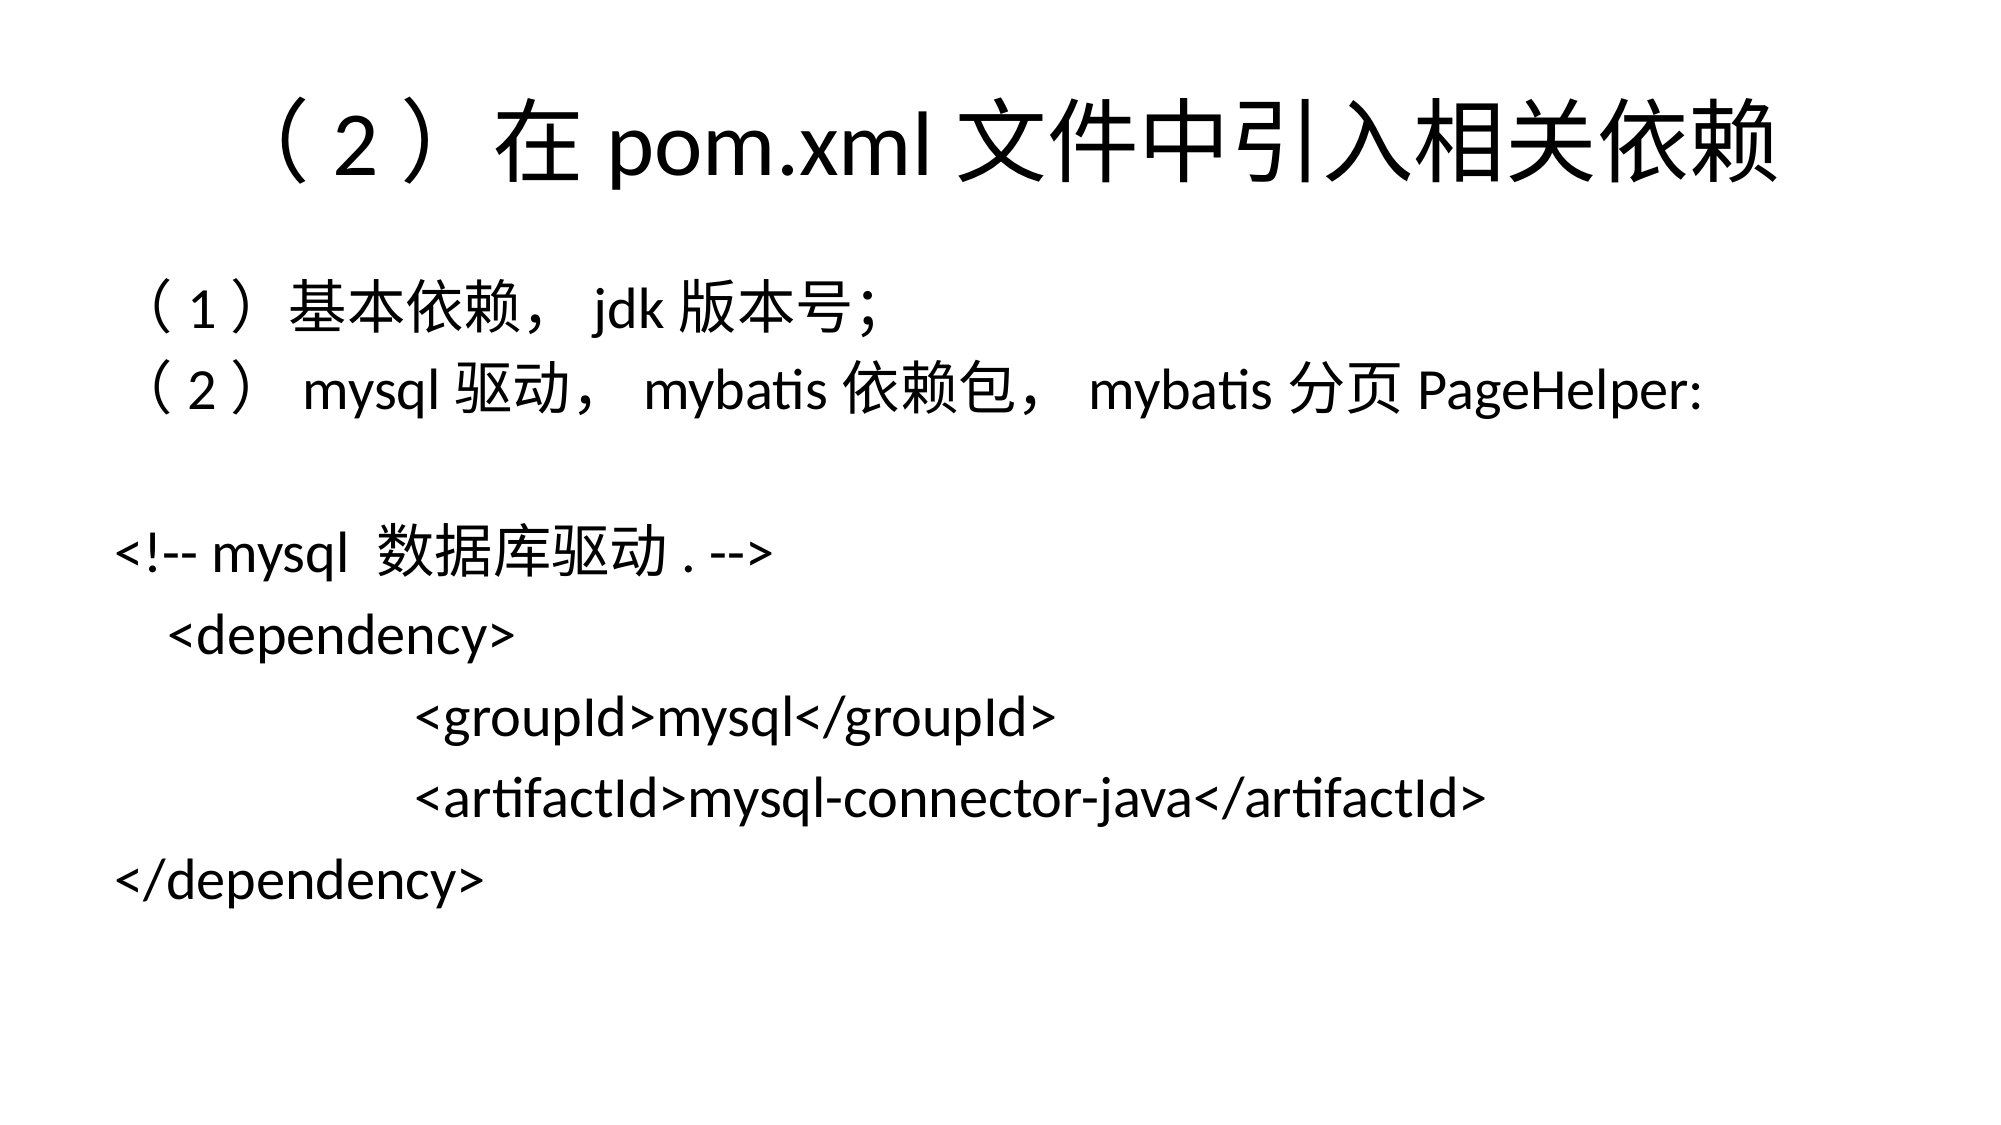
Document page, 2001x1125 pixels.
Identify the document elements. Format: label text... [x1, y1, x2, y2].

title （2）在pom.xml文件中引入相关依赖 [99, 45, 1900, 233]
list （1）基本依赖，jdk版本号； （2）mysql驱动，mybatis依赖包，mybatis分页PageHelper: <!-- mysql 数据库驱动. --> <dependency> <groupId>mysql</groupId> <artifactId>mysql-connector-java</artifactId> </dependency> [99, 262, 1900, 1005]
